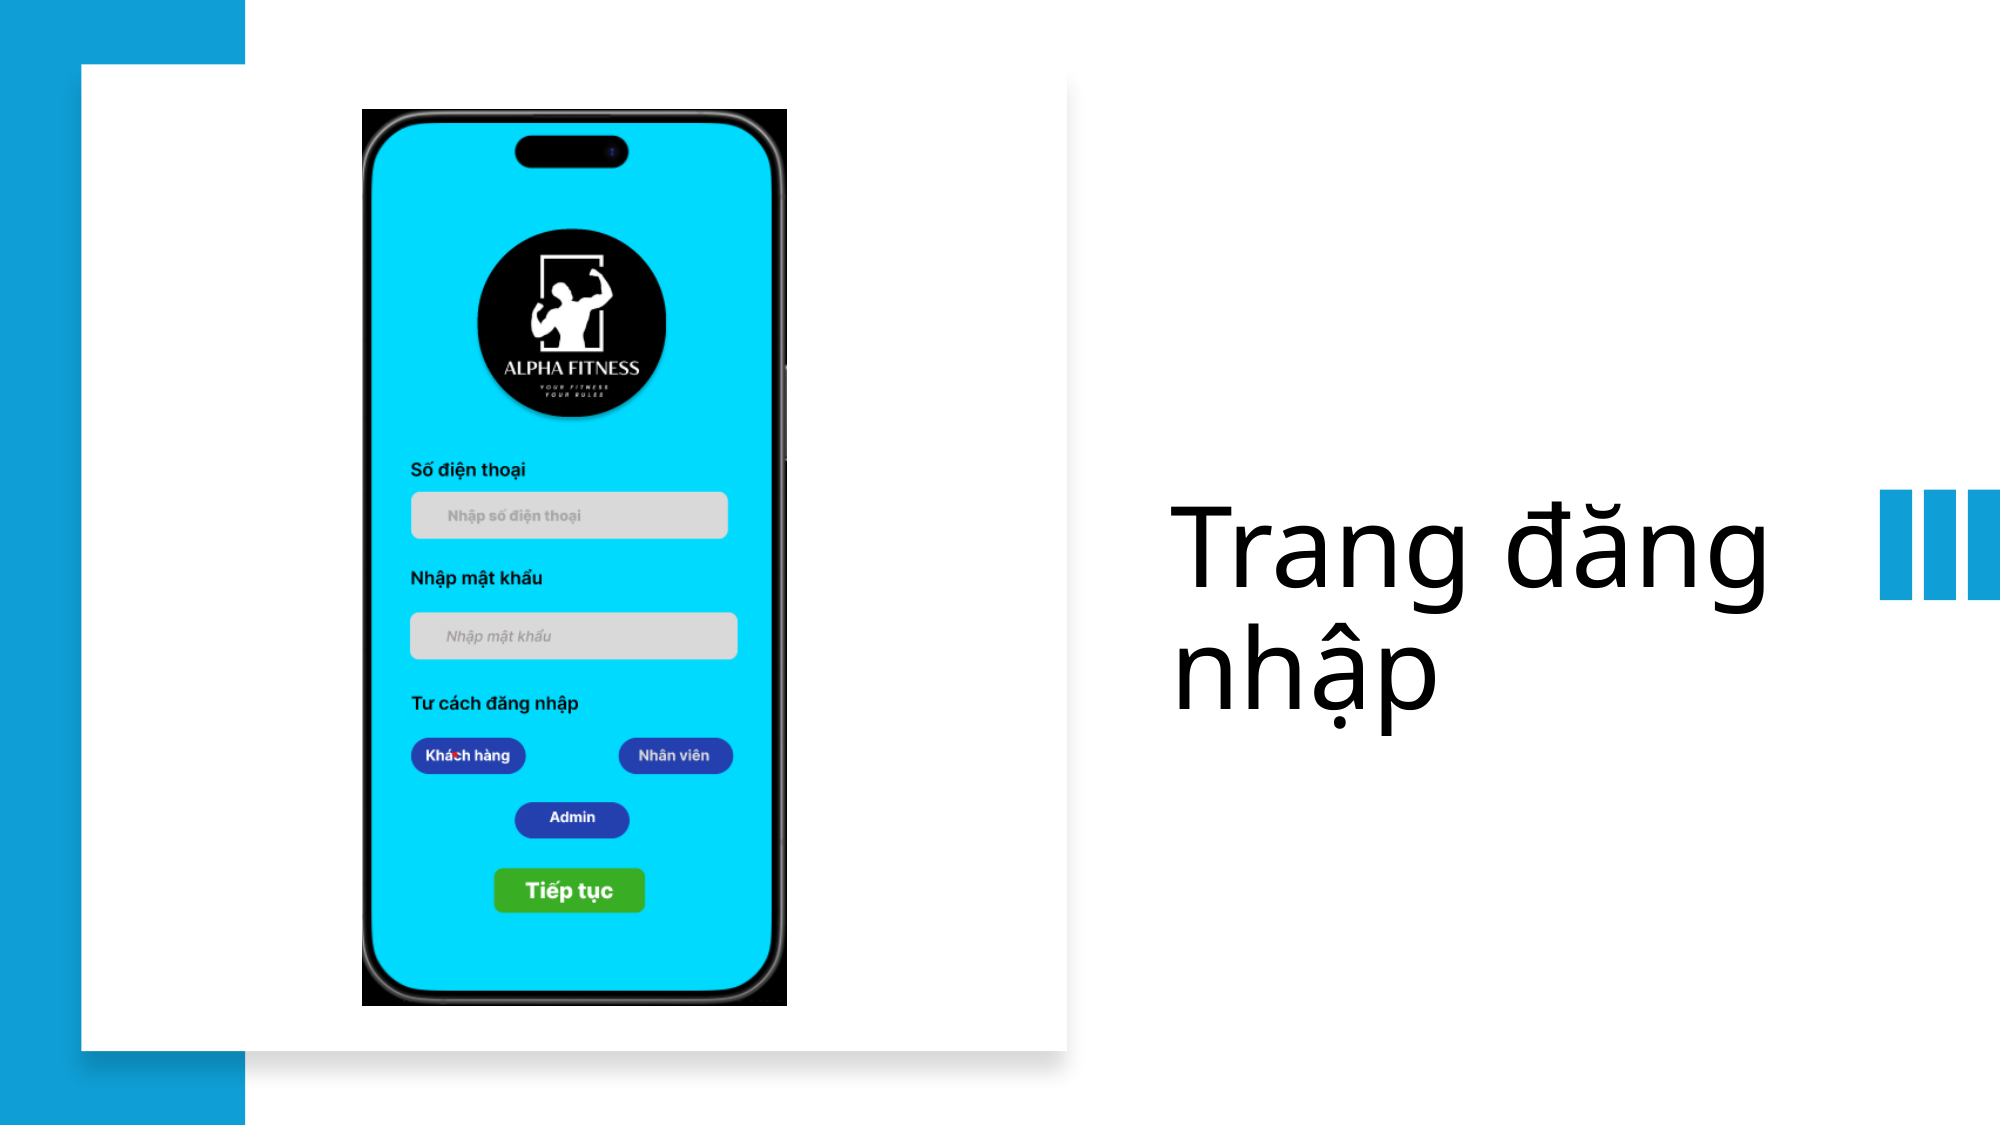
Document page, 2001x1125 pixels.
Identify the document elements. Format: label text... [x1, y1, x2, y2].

picture [361, 108, 787, 1007]
text_box [0, 0, 247, 1125]
text_box [247, 0, 2000, 1125]
text_box [80, 63, 1069, 1053]
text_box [1879, 489, 2000, 601]
title Trang đăng nhập [1155, 482, 1818, 875]
